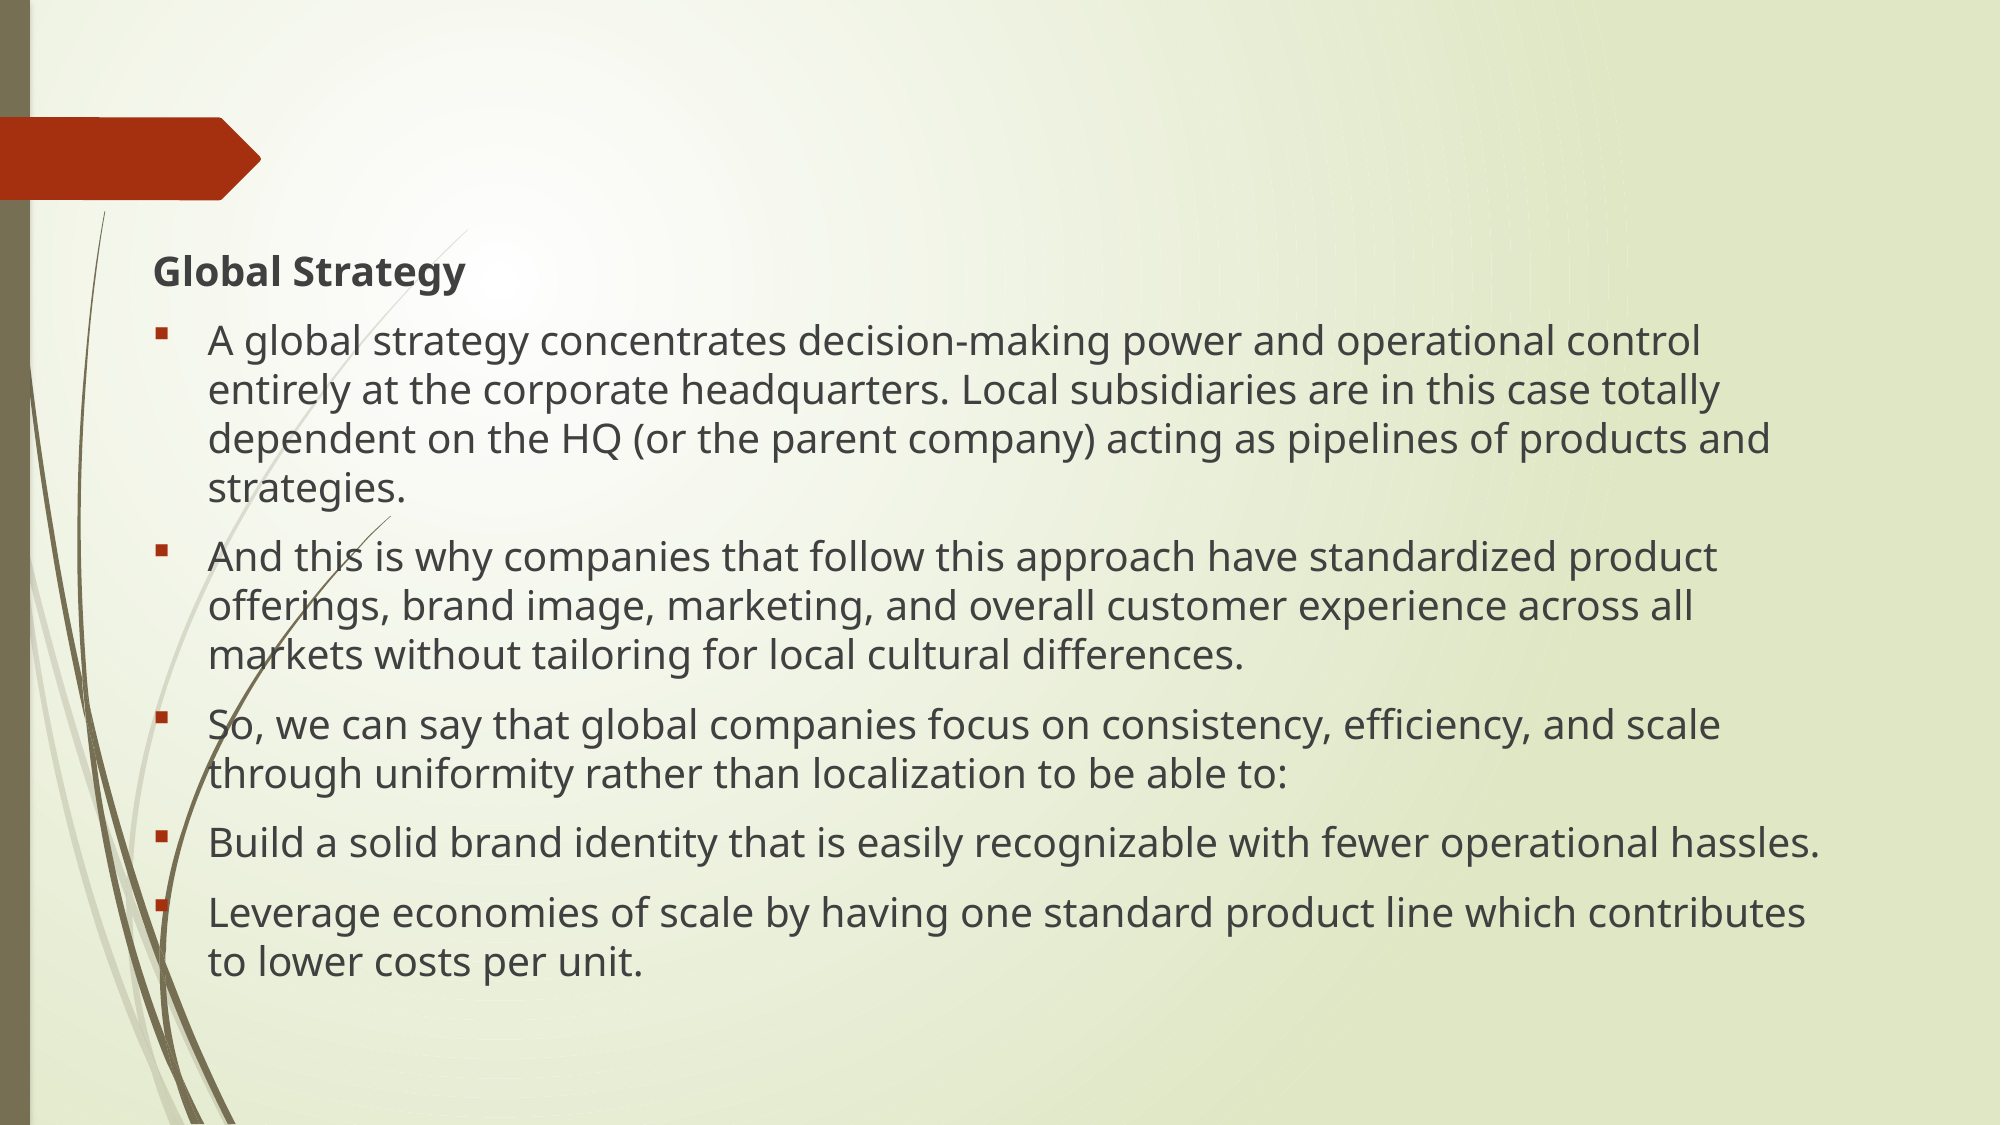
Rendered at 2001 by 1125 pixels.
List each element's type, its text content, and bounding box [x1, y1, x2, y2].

list Global Strategy A global strategy concentrates decision-making power and operational control entirely at the corporate headquarters. Local subsidiaries are in this case totally dependent on the HQ (or the parent company) acting as pipelines of products and strategies. And this is why companies that follow this approach have standardized product offerings, brand image, marketing, and overall customer experience across all markets without tailoring for local cultural differences. So, we can say that global companies focus on consistency, efficiency, and scale through uniformity rather than localization to be able to: Build a solid brand identity that is easily recognizable with fewer operational hassles. Leverage economies of scale by having one standard product line which contributes to lower costs per unit. [137, 237, 1863, 1014]
